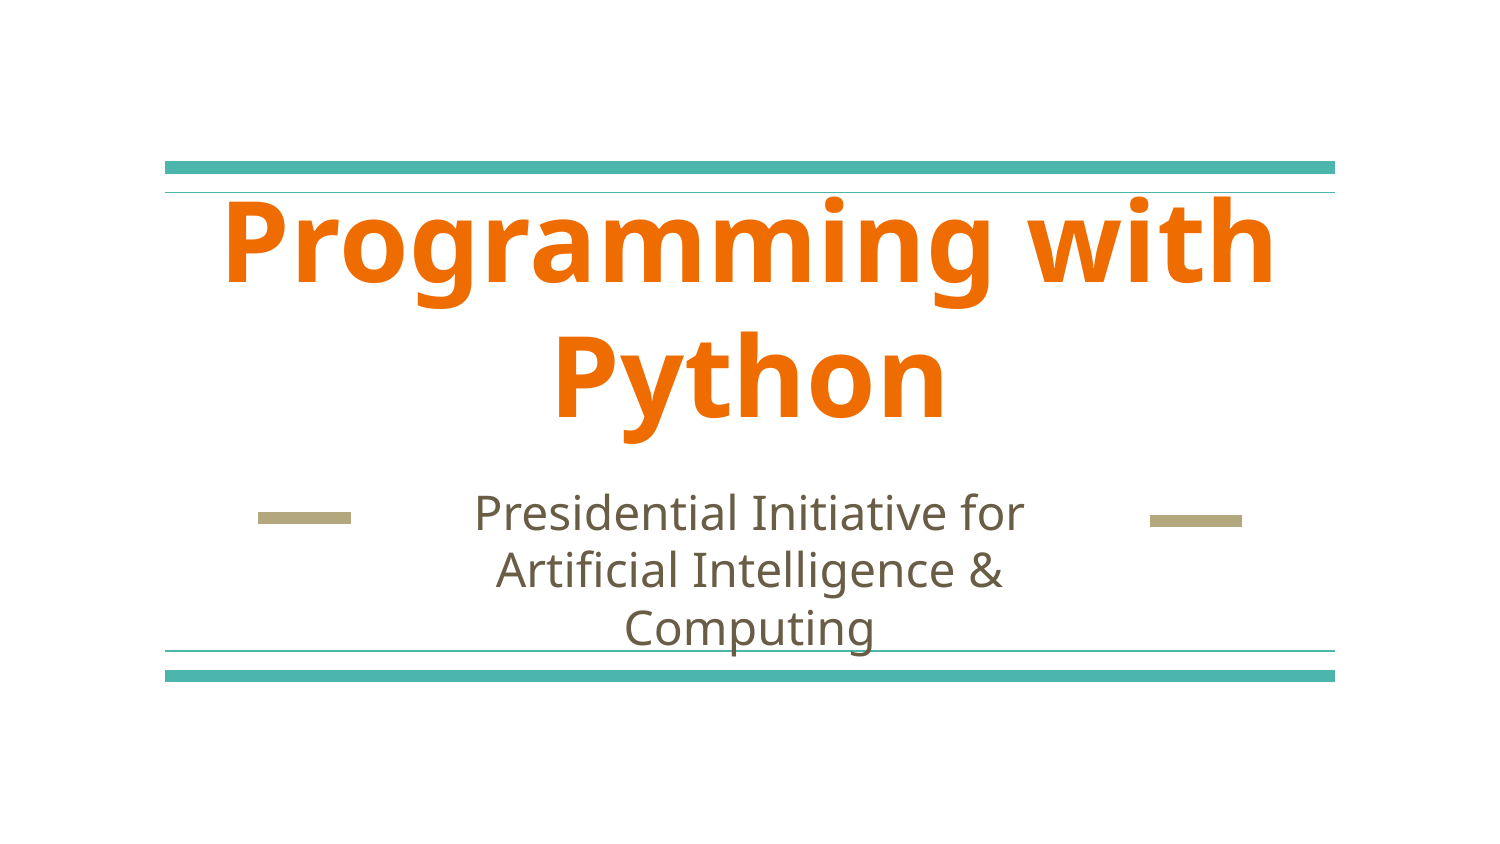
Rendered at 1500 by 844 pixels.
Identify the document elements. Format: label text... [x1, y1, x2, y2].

subtitle Presidential Initiative for Artificial Intelligence & Computing [350, 467, 1150, 598]
title Programming with Python [164, 287, 1336, 456]
